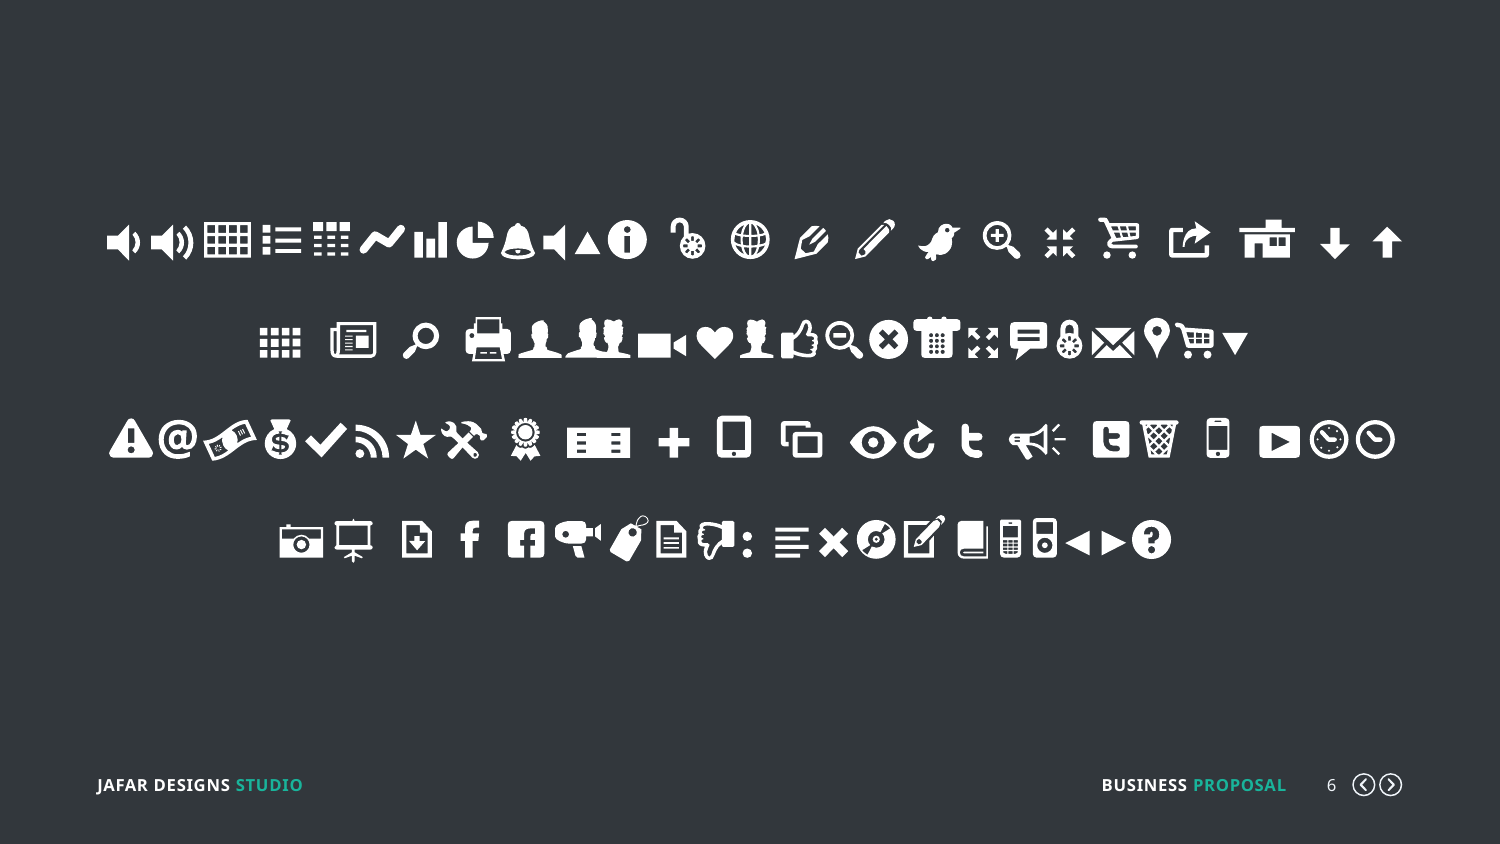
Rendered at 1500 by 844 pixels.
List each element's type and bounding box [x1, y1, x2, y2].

text_box [1139, 420, 1179, 458]
text_box [775, 527, 809, 532]
text_box [1056, 319, 1083, 359]
text_box [262, 246, 271, 255]
text_box [275, 249, 302, 253]
text_box [961, 423, 983, 458]
text_box [1239, 219, 1295, 233]
text_box [313, 222, 324, 232]
text_box [985, 327, 998, 341]
text_box [1092, 421, 1130, 458]
text_box [270, 350, 279, 358]
text_box [456, 226, 489, 259]
text_box [477, 221, 494, 238]
text_box [518, 320, 562, 358]
text_box [609, 515, 649, 562]
text_box [1222, 332, 1249, 356]
text_box [204, 222, 251, 258]
text_box [182, 225, 194, 260]
text_box [414, 231, 423, 258]
text_box [1010, 322, 1048, 361]
text_box [292, 338, 301, 347]
text_box [1144, 317, 1170, 359]
text_box [982, 221, 1021, 259]
text_box [1051, 423, 1061, 432]
text_box [696, 326, 734, 359]
text_box [869, 319, 909, 359]
text_box [792, 431, 823, 458]
text_box [697, 520, 735, 561]
text_box [151, 224, 174, 261]
text_box [339, 222, 350, 232]
text_box [968, 345, 981, 358]
text_box [1103, 251, 1111, 259]
text_box [1101, 530, 1127, 556]
text_box [281, 338, 290, 347]
text_box [1128, 251, 1137, 259]
text_box [259, 327, 268, 336]
text_box [1132, 519, 1172, 560]
text_box [856, 519, 896, 559]
text_box [270, 327, 279, 336]
text_box [1000, 519, 1022, 558]
text_box [918, 223, 961, 262]
text_box [903, 515, 946, 558]
text_box [395, 420, 437, 459]
text_box [1044, 227, 1057, 240]
text_box [275, 238, 302, 243]
text_box [426, 238, 436, 258]
text_box [1182, 221, 1211, 247]
text_box [607, 220, 647, 260]
text_box [794, 225, 829, 260]
text_box [658, 427, 690, 458]
text_box [673, 334, 687, 357]
text_box [158, 419, 197, 459]
text_box [107, 224, 130, 261]
text_box [465, 317, 511, 362]
text_box [1244, 234, 1290, 258]
text_box [730, 220, 770, 260]
text_box [279, 524, 324, 558]
text_box [985, 345, 998, 358]
text_box [402, 322, 440, 359]
text_box [327, 243, 336, 248]
text_box [574, 231, 601, 255]
text_box [1309, 420, 1349, 459]
text_box [330, 322, 377, 358]
text_box [742, 548, 753, 558]
text_box [355, 449, 365, 459]
text_box [1044, 246, 1057, 259]
text_box [1174, 322, 1214, 348]
text_box [1203, 350, 1212, 359]
text_box [259, 350, 268, 358]
text_box [264, 419, 297, 460]
text_box [656, 520, 687, 558]
text_box [1355, 420, 1395, 459]
text_box [775, 536, 801, 541]
text_box [1063, 246, 1076, 259]
text_box [913, 316, 961, 358]
text_box [259, 338, 268, 347]
text_box [565, 318, 631, 358]
text_box [281, 350, 290, 358]
text_box [203, 419, 257, 461]
text_box [402, 520, 432, 558]
text_box [572, 546, 585, 558]
text_box [359, 224, 406, 254]
text_box [460, 520, 480, 558]
text_box [957, 520, 988, 559]
text_box [903, 419, 935, 459]
text_box [262, 224, 271, 233]
text_box [275, 227, 302, 232]
text_box [1183, 350, 1192, 359]
text_box [819, 527, 849, 558]
text_box [638, 333, 671, 358]
text_box [1063, 227, 1076, 240]
text_box [281, 327, 290, 336]
text_box [176, 231, 185, 254]
text_box [441, 421, 487, 459]
text_box [292, 327, 301, 336]
text_box [340, 243, 349, 248]
text_box [775, 544, 809, 549]
text_box [740, 319, 774, 358]
text_box [825, 321, 864, 359]
text_box [1098, 217, 1140, 249]
text_box [292, 349, 301, 358]
text_box [543, 224, 566, 261]
text_box [595, 524, 601, 541]
text_box [270, 338, 279, 347]
text_box [1095, 327, 1132, 346]
text_box [305, 422, 348, 458]
text_box [781, 319, 819, 359]
text_box [1320, 227, 1350, 260]
text_box [334, 518, 373, 563]
text_box [314, 243, 322, 248]
text_box [262, 235, 271, 244]
text_box [1091, 330, 1105, 356]
text_box [1065, 530, 1090, 556]
text_box [355, 424, 390, 458]
text_box [849, 426, 897, 459]
text_box [780, 421, 811, 447]
text_box [510, 417, 541, 461]
text_box [855, 219, 895, 260]
text_box [500, 222, 536, 260]
text_box [775, 553, 801, 558]
text_box [968, 327, 981, 341]
text_box [326, 222, 337, 232]
text_box [438, 222, 447, 258]
text_box [1169, 227, 1210, 258]
text_box [1051, 447, 1061, 456]
text_box [1206, 417, 1230, 458]
text_box [716, 415, 752, 458]
text_box [742, 531, 753, 542]
text_box [132, 231, 141, 254]
text_box [567, 427, 631, 458]
text_box [1259, 425, 1300, 458]
text_box [109, 418, 154, 458]
text_box [555, 521, 593, 544]
text_box [1094, 344, 1133, 358]
text_box [1032, 518, 1057, 558]
text_box [1008, 423, 1048, 460]
text_box [670, 217, 706, 259]
text_box [1372, 226, 1403, 258]
text_box [1122, 330, 1135, 356]
text_box [507, 520, 545, 558]
